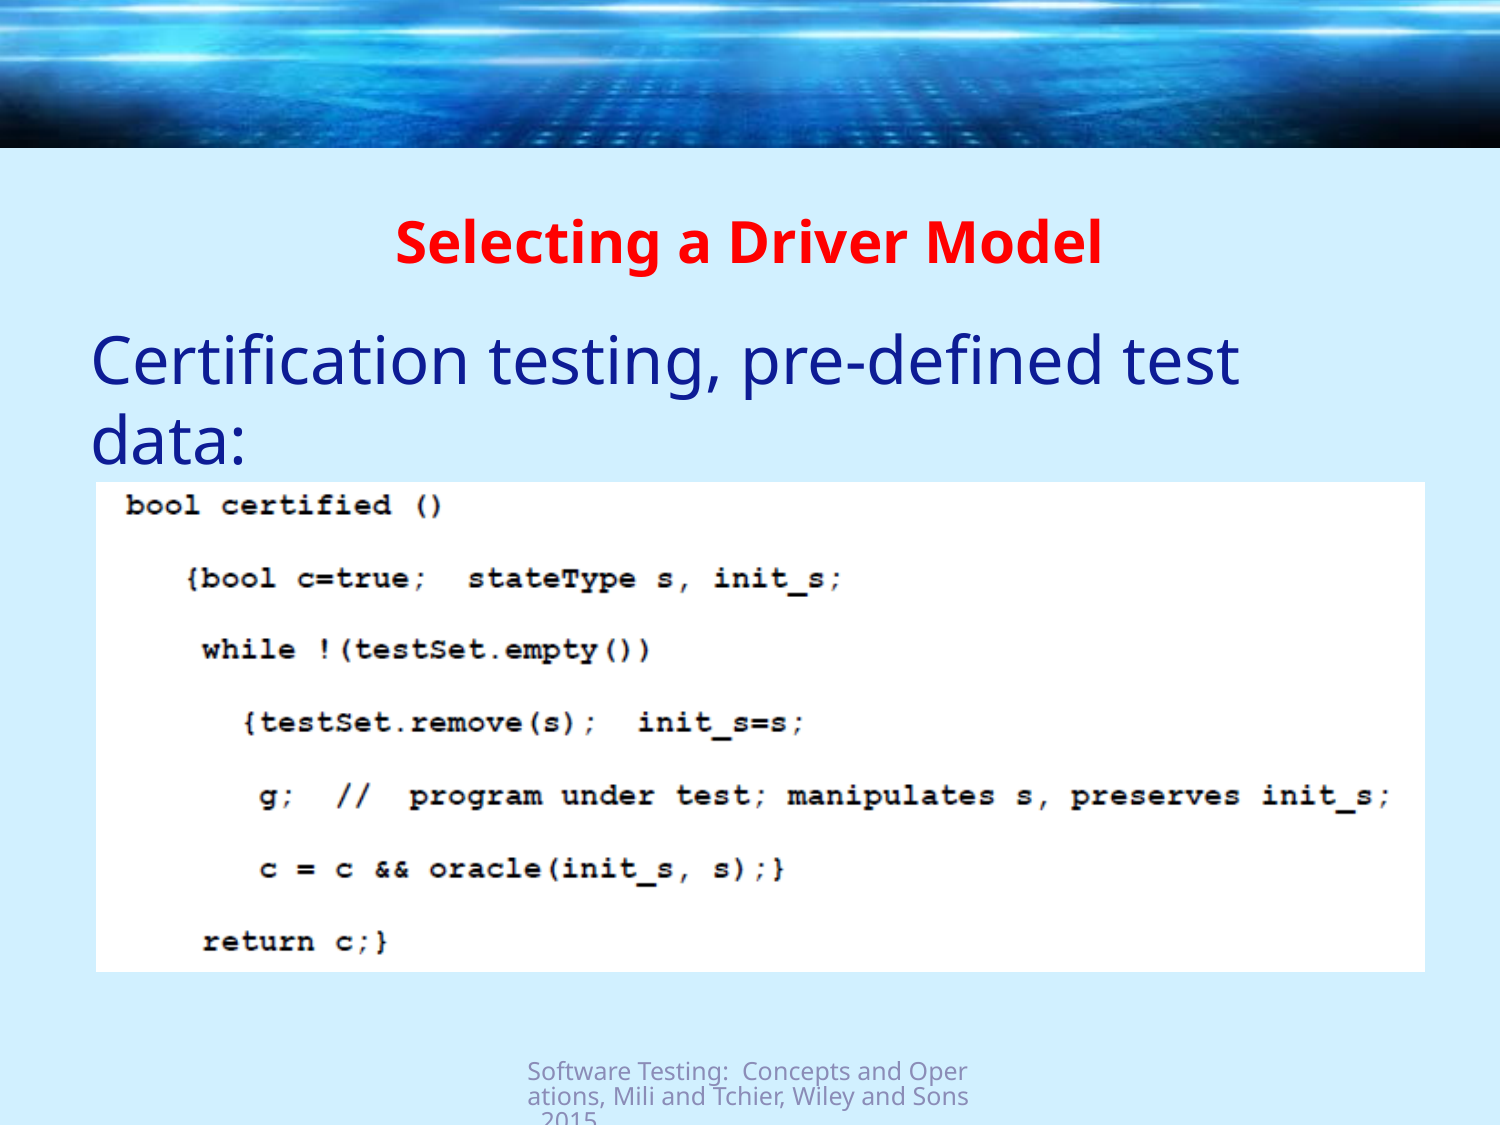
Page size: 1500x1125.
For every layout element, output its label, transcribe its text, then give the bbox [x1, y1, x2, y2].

picture [95, 482, 1426, 972]
list Certification testing, pre-defined test data: [75, 310, 1425, 1005]
title Selecting a Driver Model [75, 185, 1425, 295]
footer Software Testing: Concepts and Operations, Mili and Tchier, Wiley and Sons, 2015 [512, 1042, 988, 1103]
picture [0, 0, 1500, 148]
